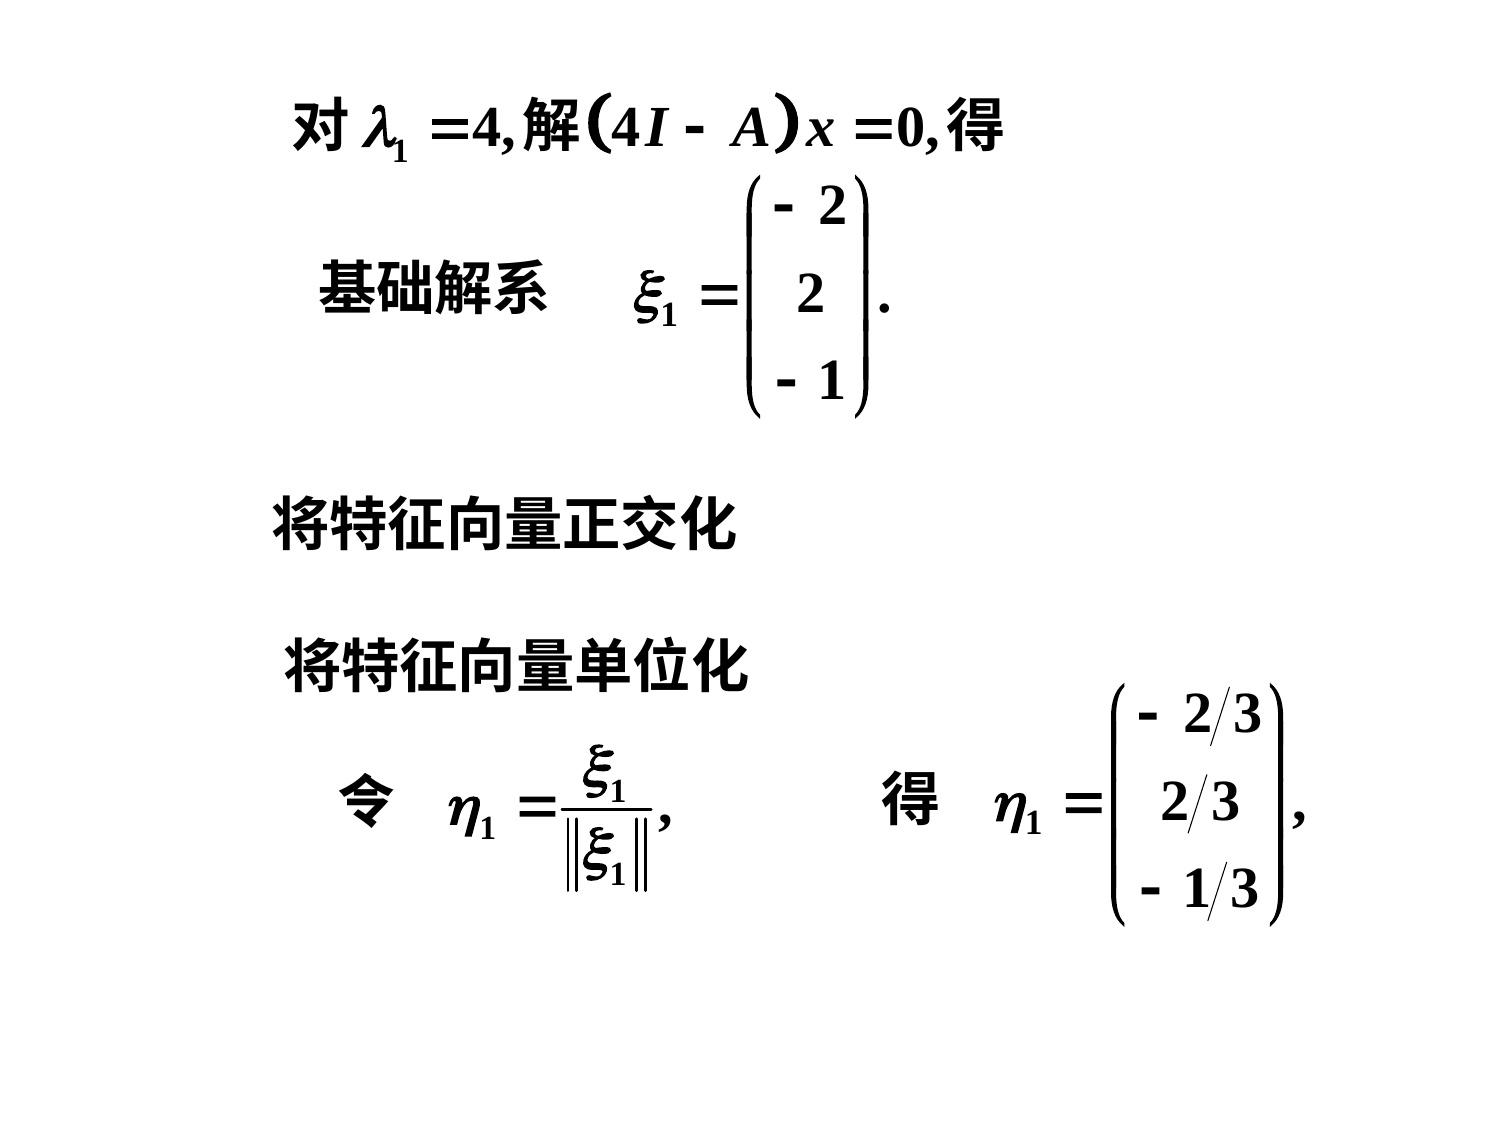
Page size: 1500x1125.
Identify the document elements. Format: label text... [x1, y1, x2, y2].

text_box 将特征向量单位化 [268, 621, 765, 707]
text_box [879, 680, 1326, 929]
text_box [631, 172, 895, 421]
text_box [289, 89, 1009, 174]
text_box 将特征向量正交化 [256, 479, 753, 565]
text_box 基础解系 [303, 243, 580, 329]
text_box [335, 736, 737, 898]
